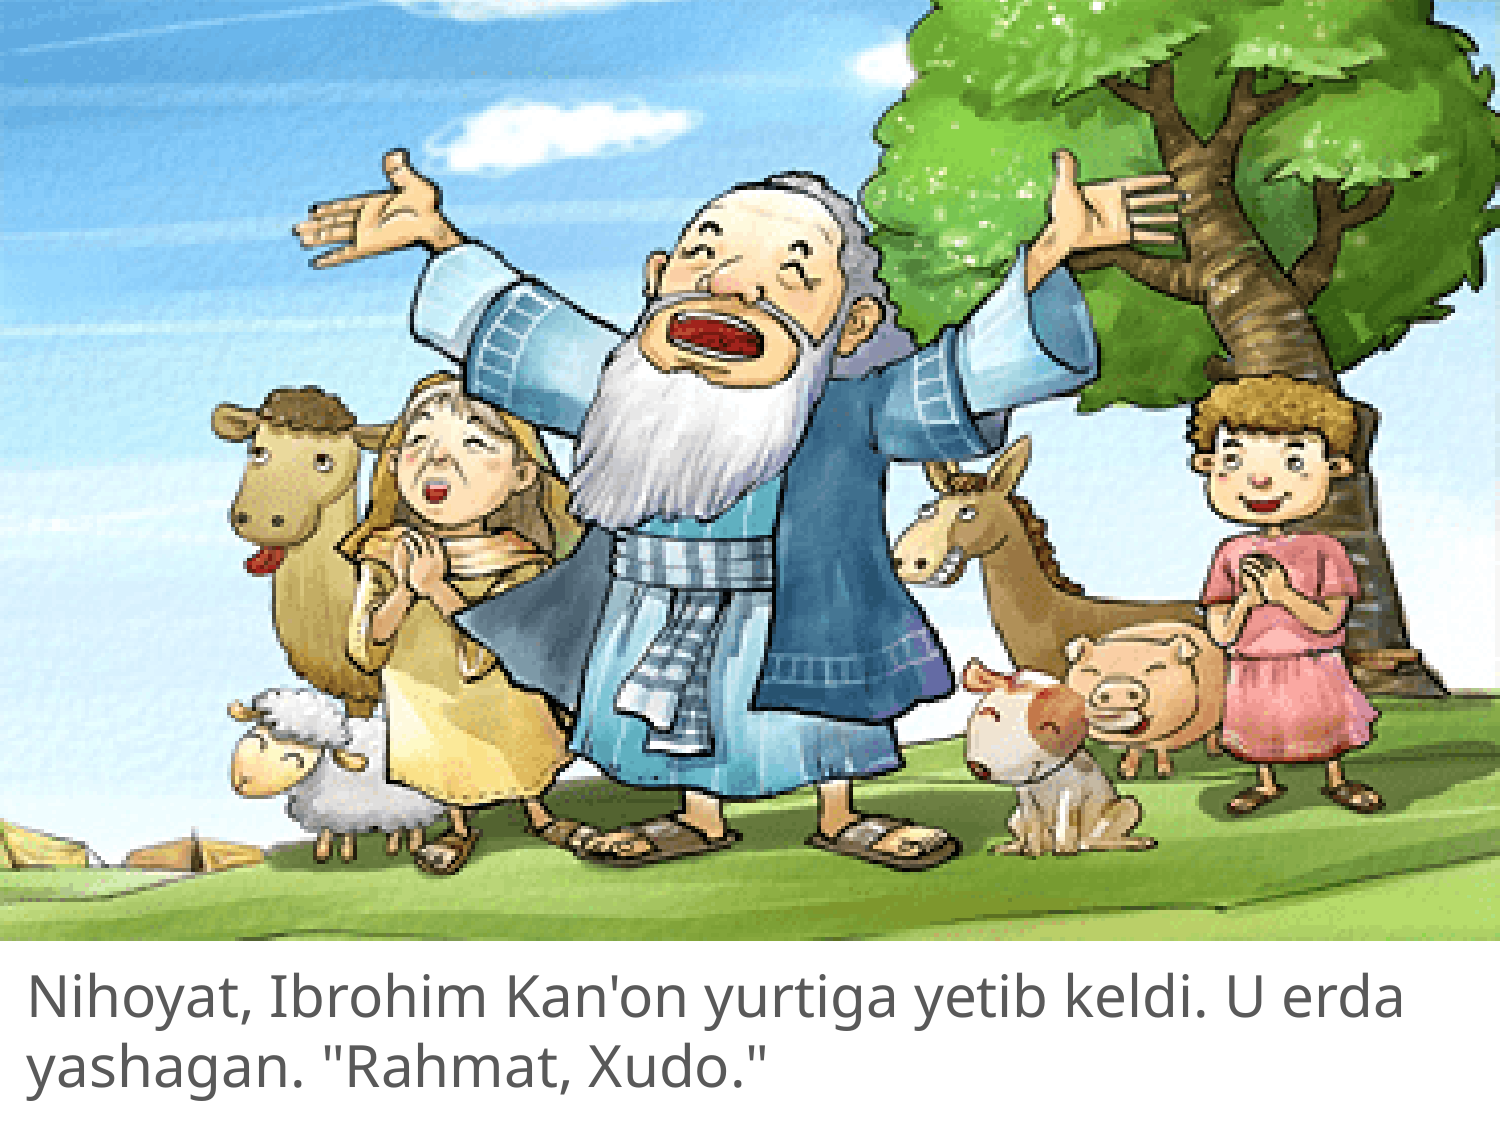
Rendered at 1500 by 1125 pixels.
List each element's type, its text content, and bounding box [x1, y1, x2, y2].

picture [0, 0, 1500, 941]
text_box Nihoyat, Ibrohim Kan'on yurtiga yetib keldi. U erda yashagan. "Rahmat, Xudo." [11, 952, 1498, 1107]
